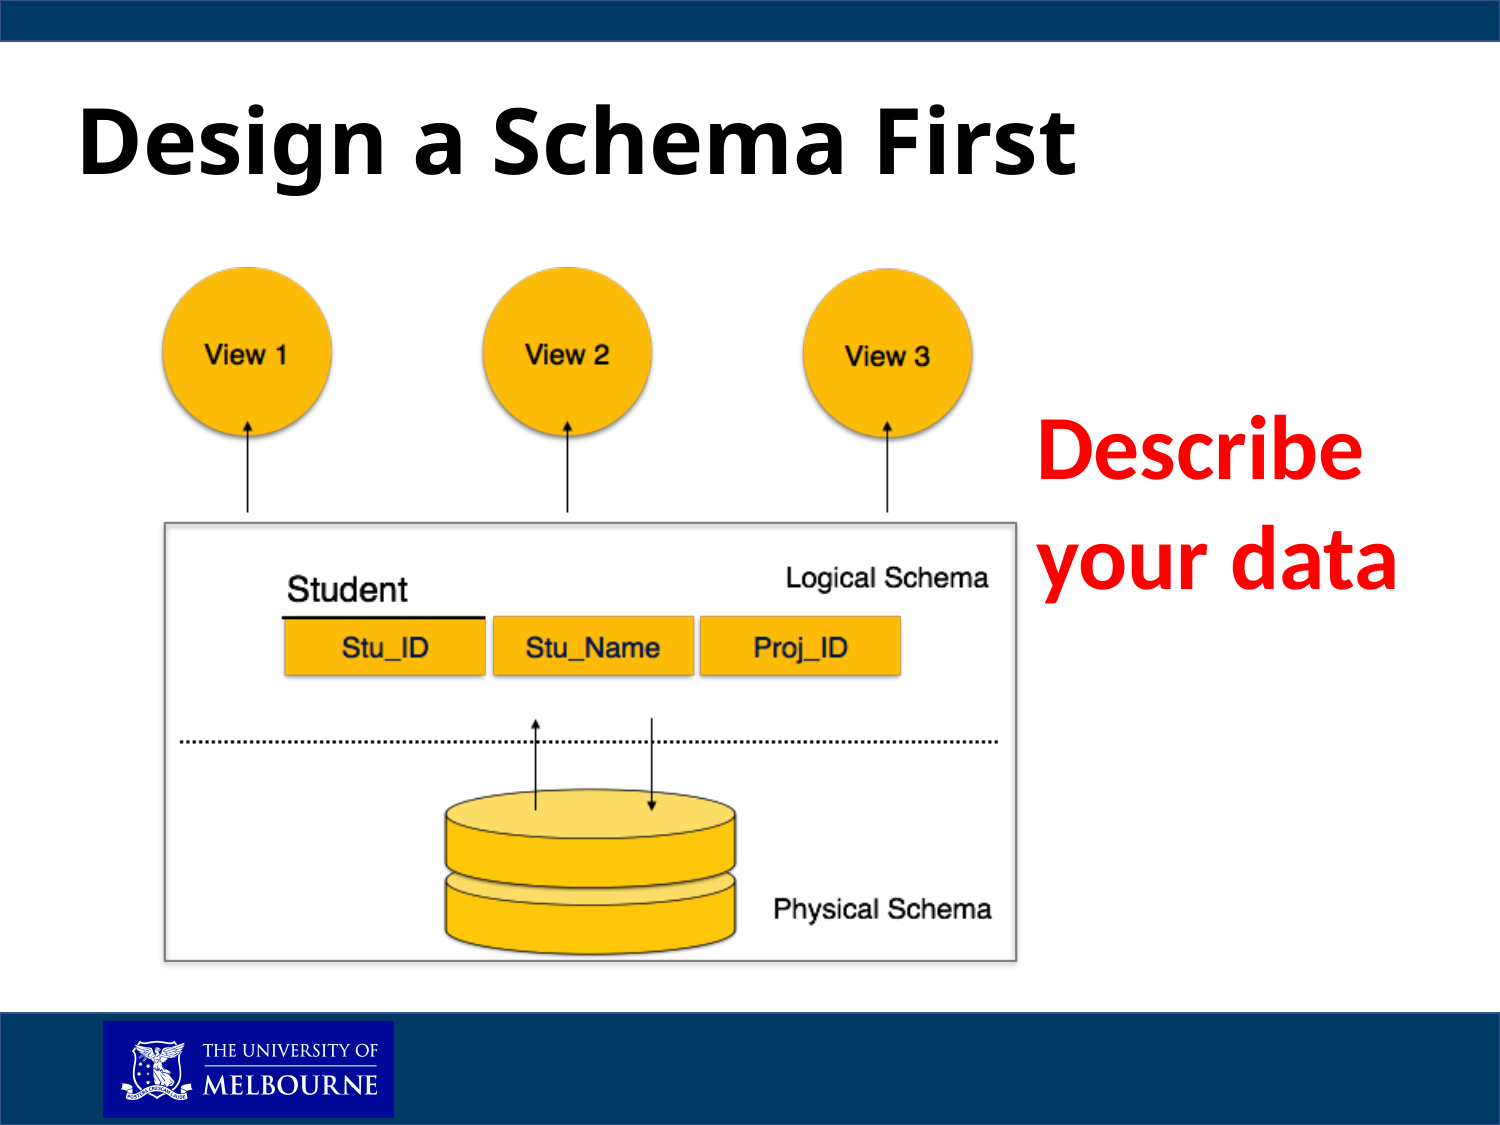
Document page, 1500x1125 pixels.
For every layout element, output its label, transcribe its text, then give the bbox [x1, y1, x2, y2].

text_box Design a Schema First [60, 88, 1398, 251]
picture [158, 266, 1022, 970]
picture [103, 1021, 394, 1118]
text_box Describe your data [1022, 380, 1489, 616]
